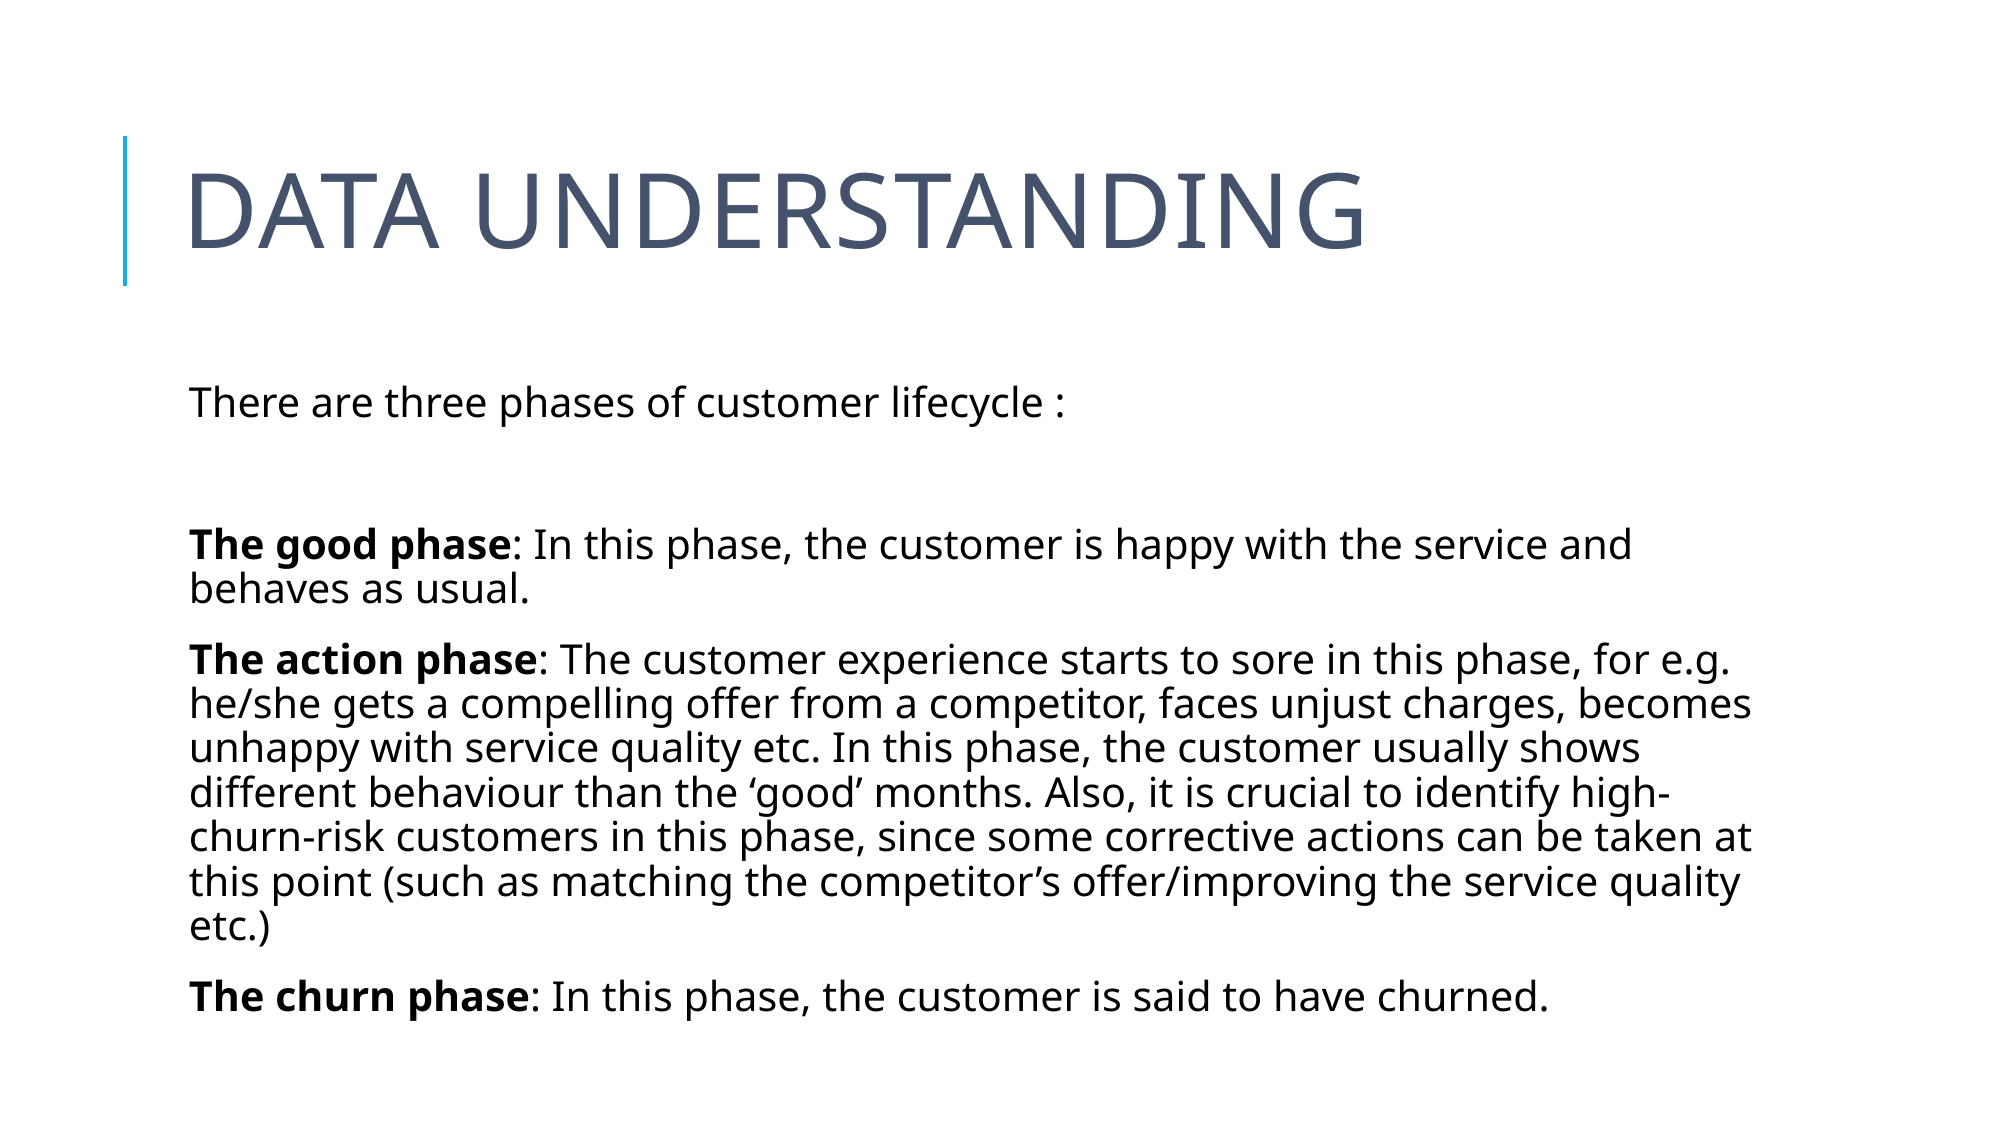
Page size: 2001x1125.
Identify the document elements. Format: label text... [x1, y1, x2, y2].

list There are three phases of customer lifecycle : The good phase: In this phase, the customer is happy with the service and behaves as usual. The action phase: The customer experience starts to sore in this phase, for e.g. he/she gets a compelling offer from a competitor, faces unjust charges, becomes unhappy with service quality etc. In this phase, the customer usually shows different behaviour than the ‘good’ months. Also, it is crucial to identify high-churn-risk customers in this phase, since some corrective actions can be taken at this point (such as matching the competitor’s offer/improving the service quality etc.) The churn phase: In this phase, the customer is said to have churned. [168, 375, 1763, 1035]
title Data Understanding [168, 96, 1763, 342]
